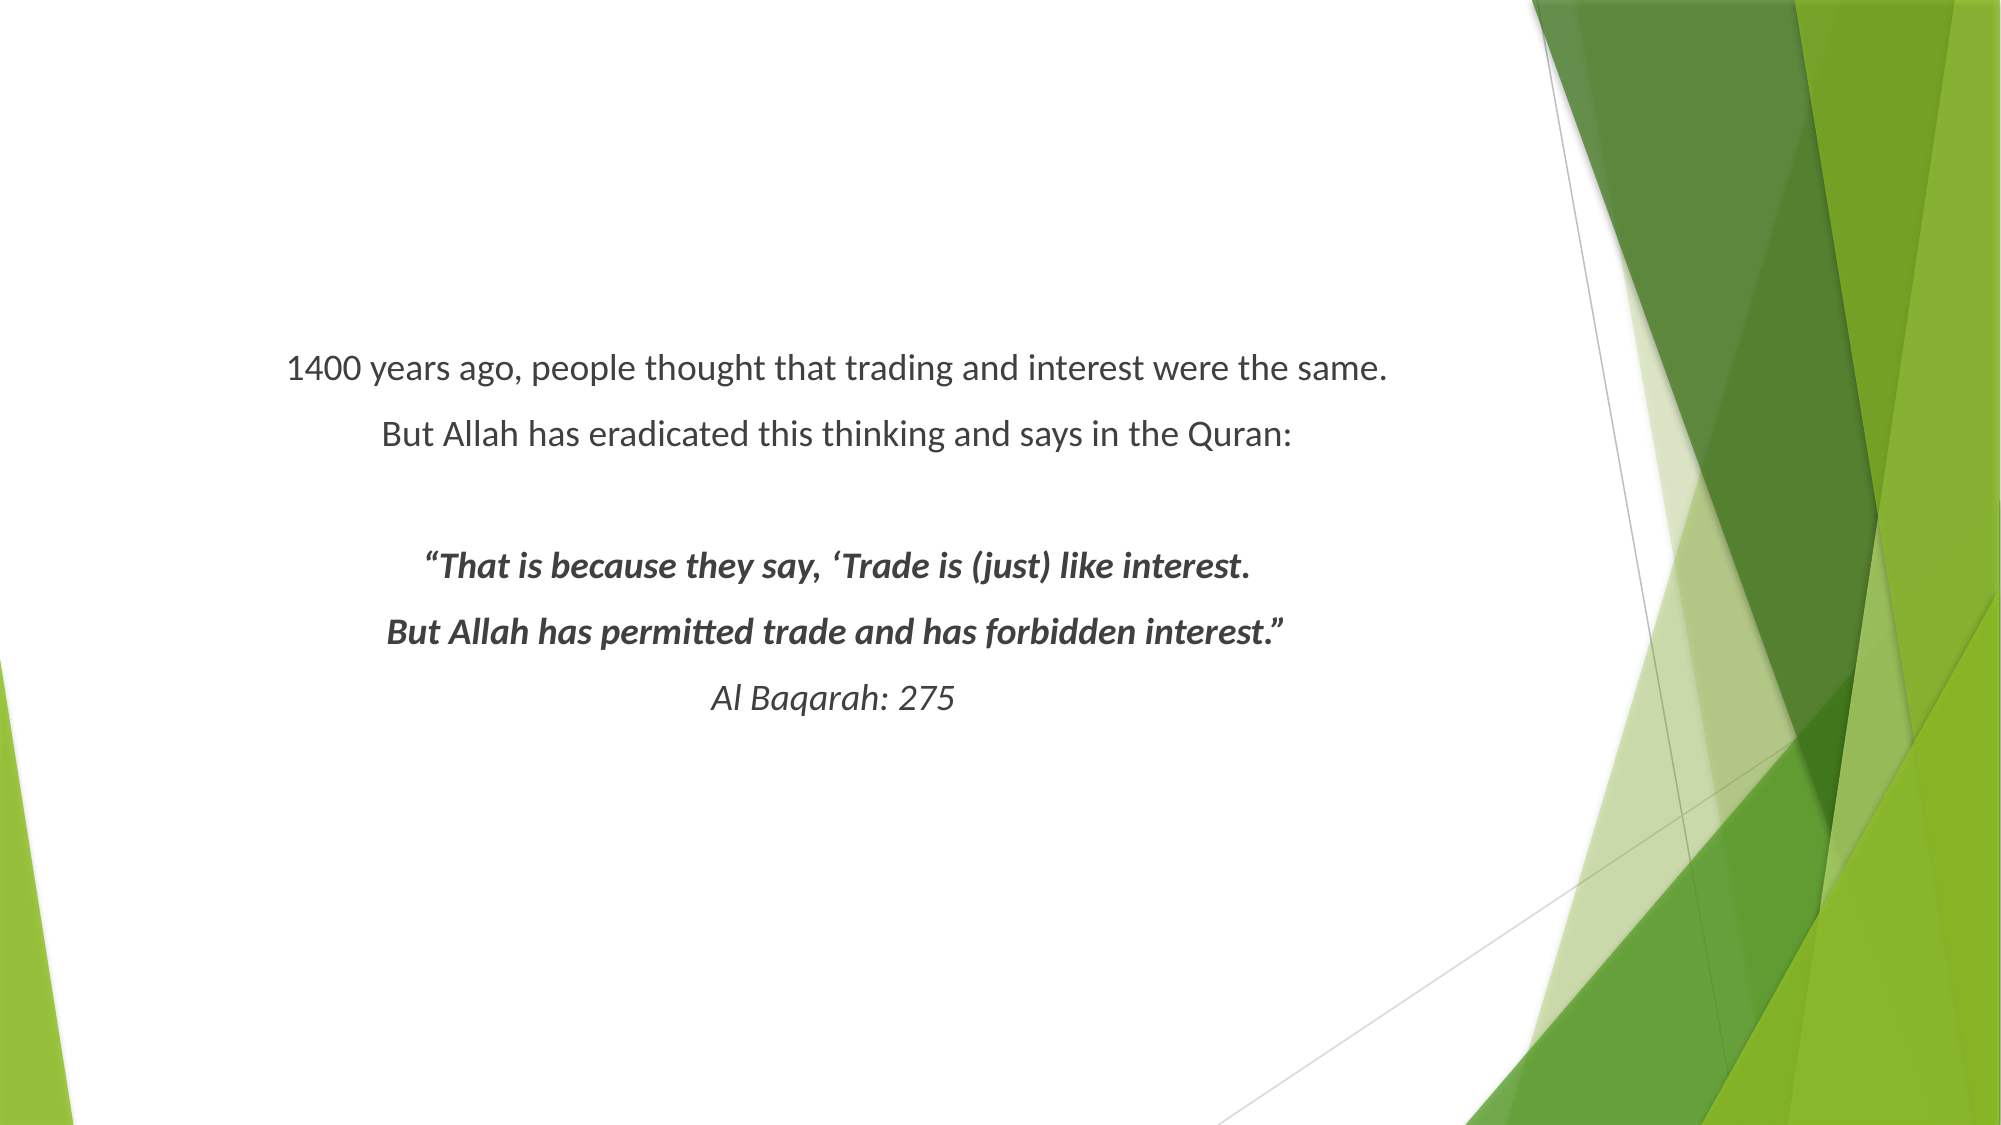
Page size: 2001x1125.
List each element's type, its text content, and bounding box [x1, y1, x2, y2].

title [112, 125, 1888, 338]
list 1400 years ago, people thought that trading and interest were the same. But Allah has eradicated this thinking and says in the Quran: “That is because they say, ‘Trade is (just) like interest. But Allah has permitted trade and has forbidden interest.” Al Baqarah: 275 [0, 270, 1726, 788]
